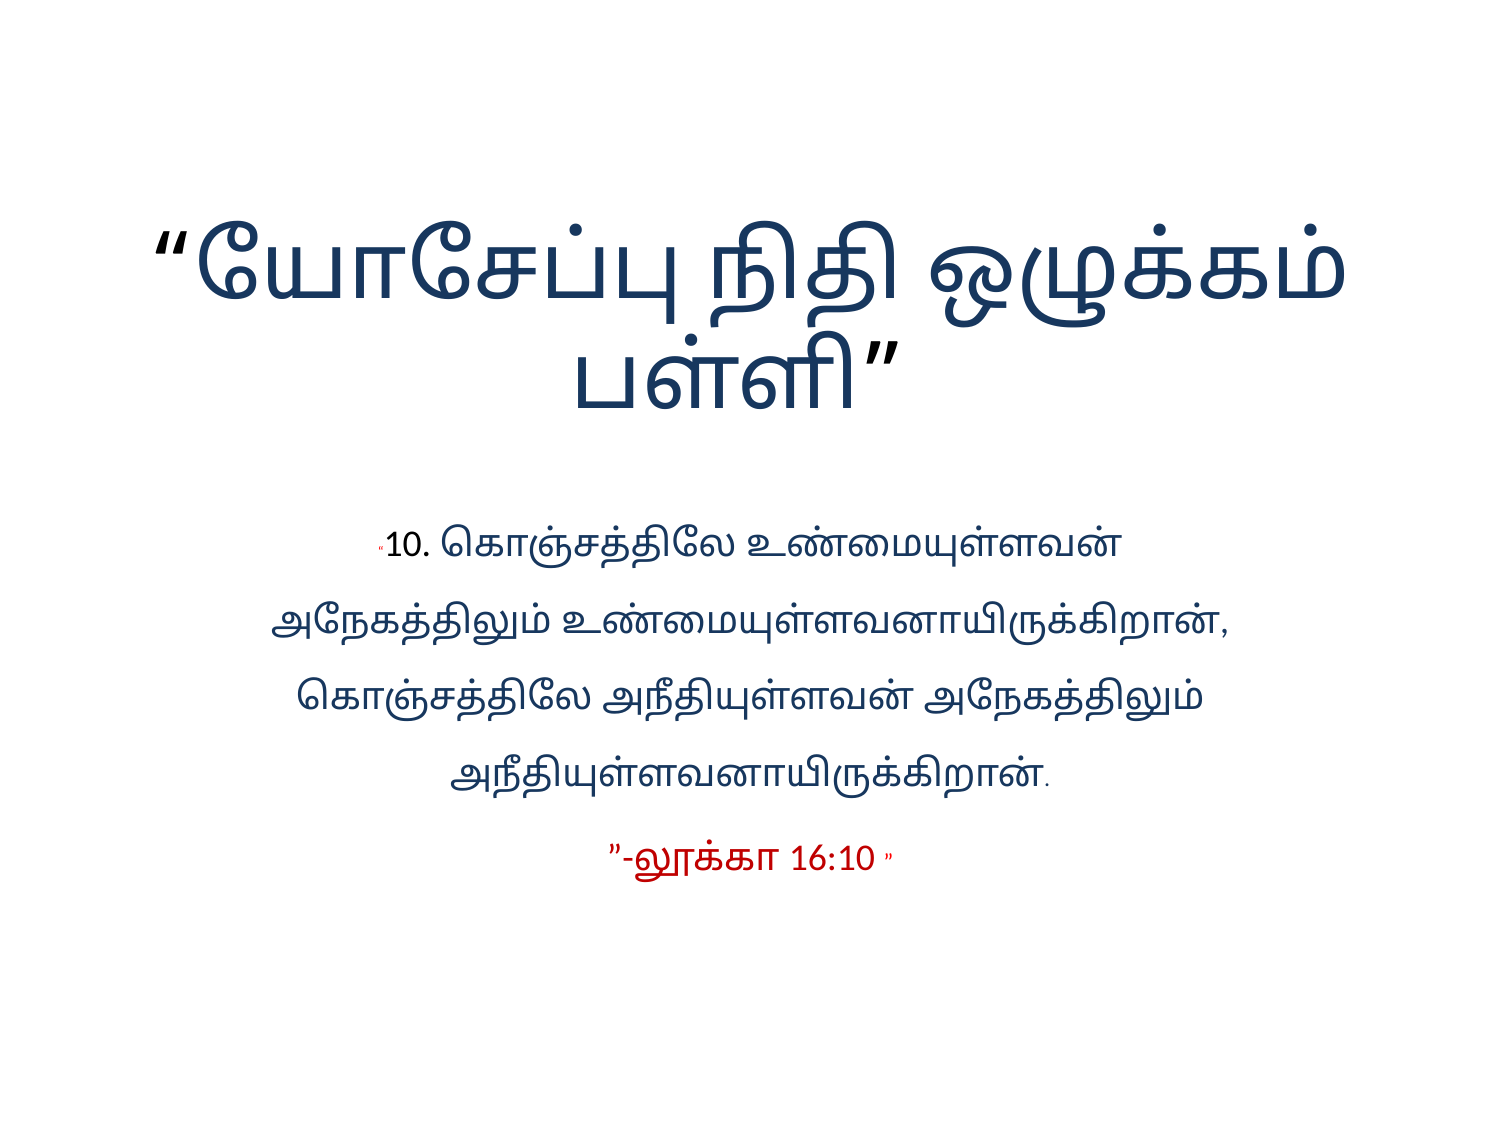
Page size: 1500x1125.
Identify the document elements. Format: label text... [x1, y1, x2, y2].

title “யோசேப்பு நிதி ஒழுக்கம் பள்ளி” [112, 196, 1388, 438]
subtitle “10. கொஞ்சத்திலே உண்மையுள்ளவன் அநேகத்திலும் உண்மையுள்ளவனாயிருக்கிறான், கொஞ்சத்திலே அநீதியுள்ளவன் அநேகத்திலும் அநீதியுள்ளவனாயிருக்கிறான். ”-லூக்கா 16:10 ” [225, 479, 1275, 1012]
